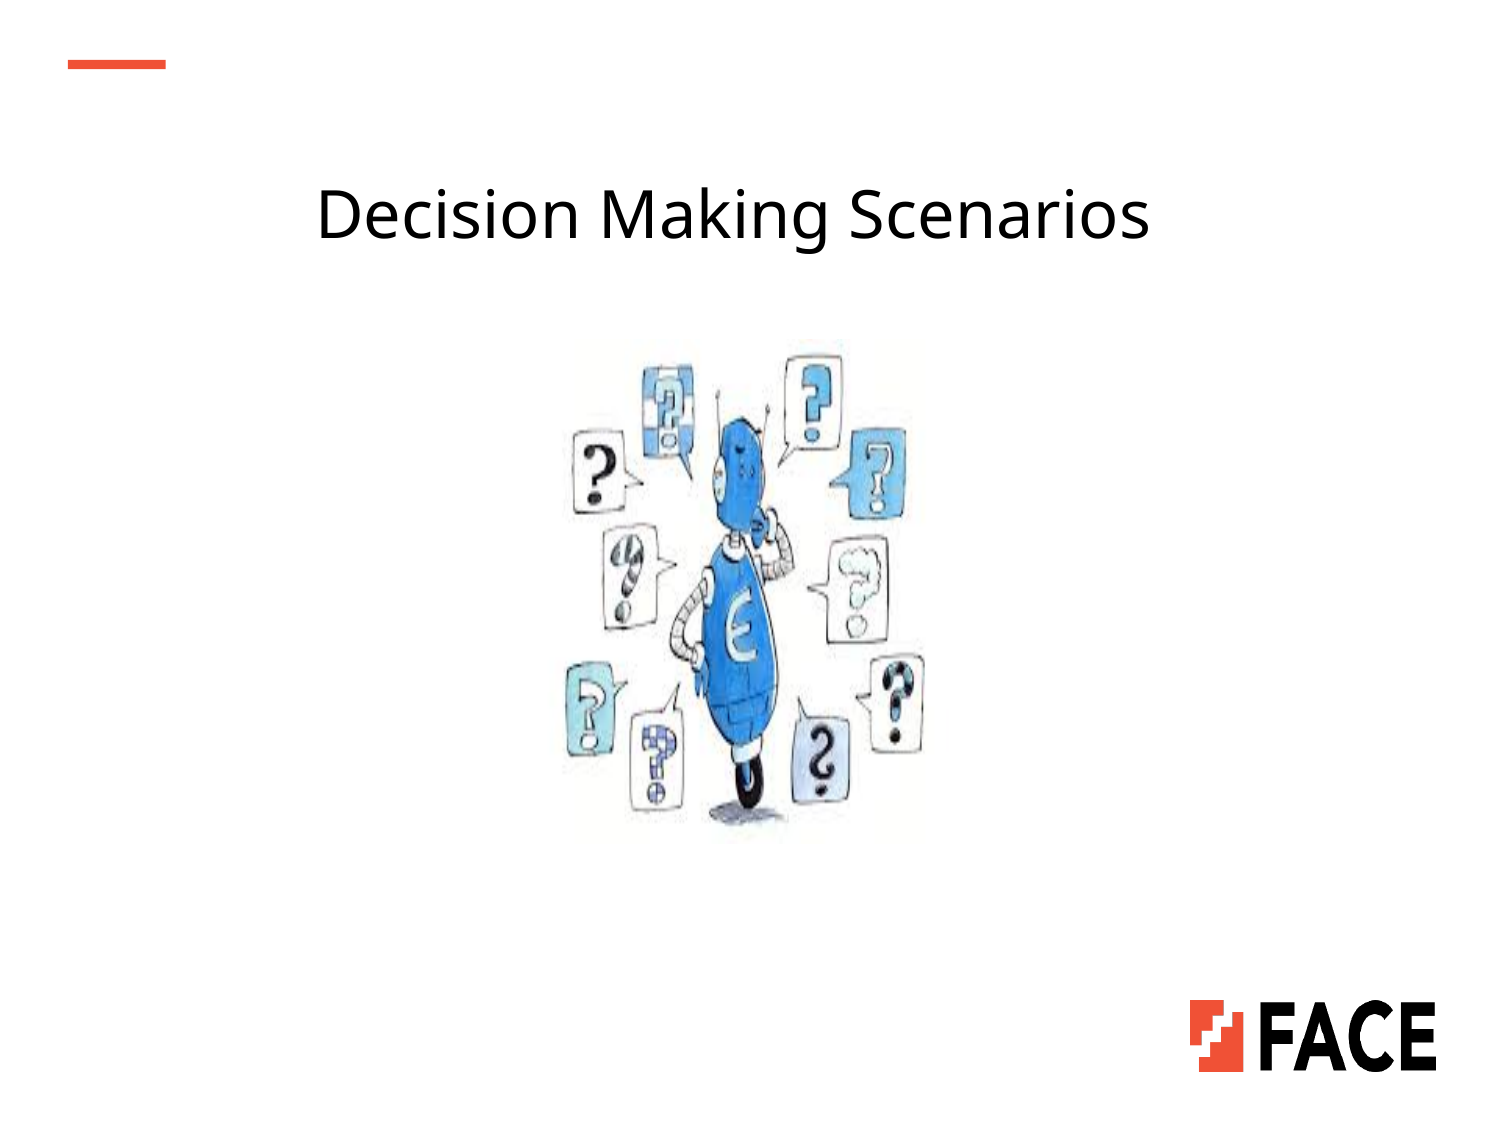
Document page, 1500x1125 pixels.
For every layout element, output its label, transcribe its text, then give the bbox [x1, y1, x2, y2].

text_box [66, 58, 168, 71]
text_box Decision Making Scenarios [128, 164, 1339, 305]
picture [524, 339, 976, 844]
picture [1189, 1000, 1436, 1072]
